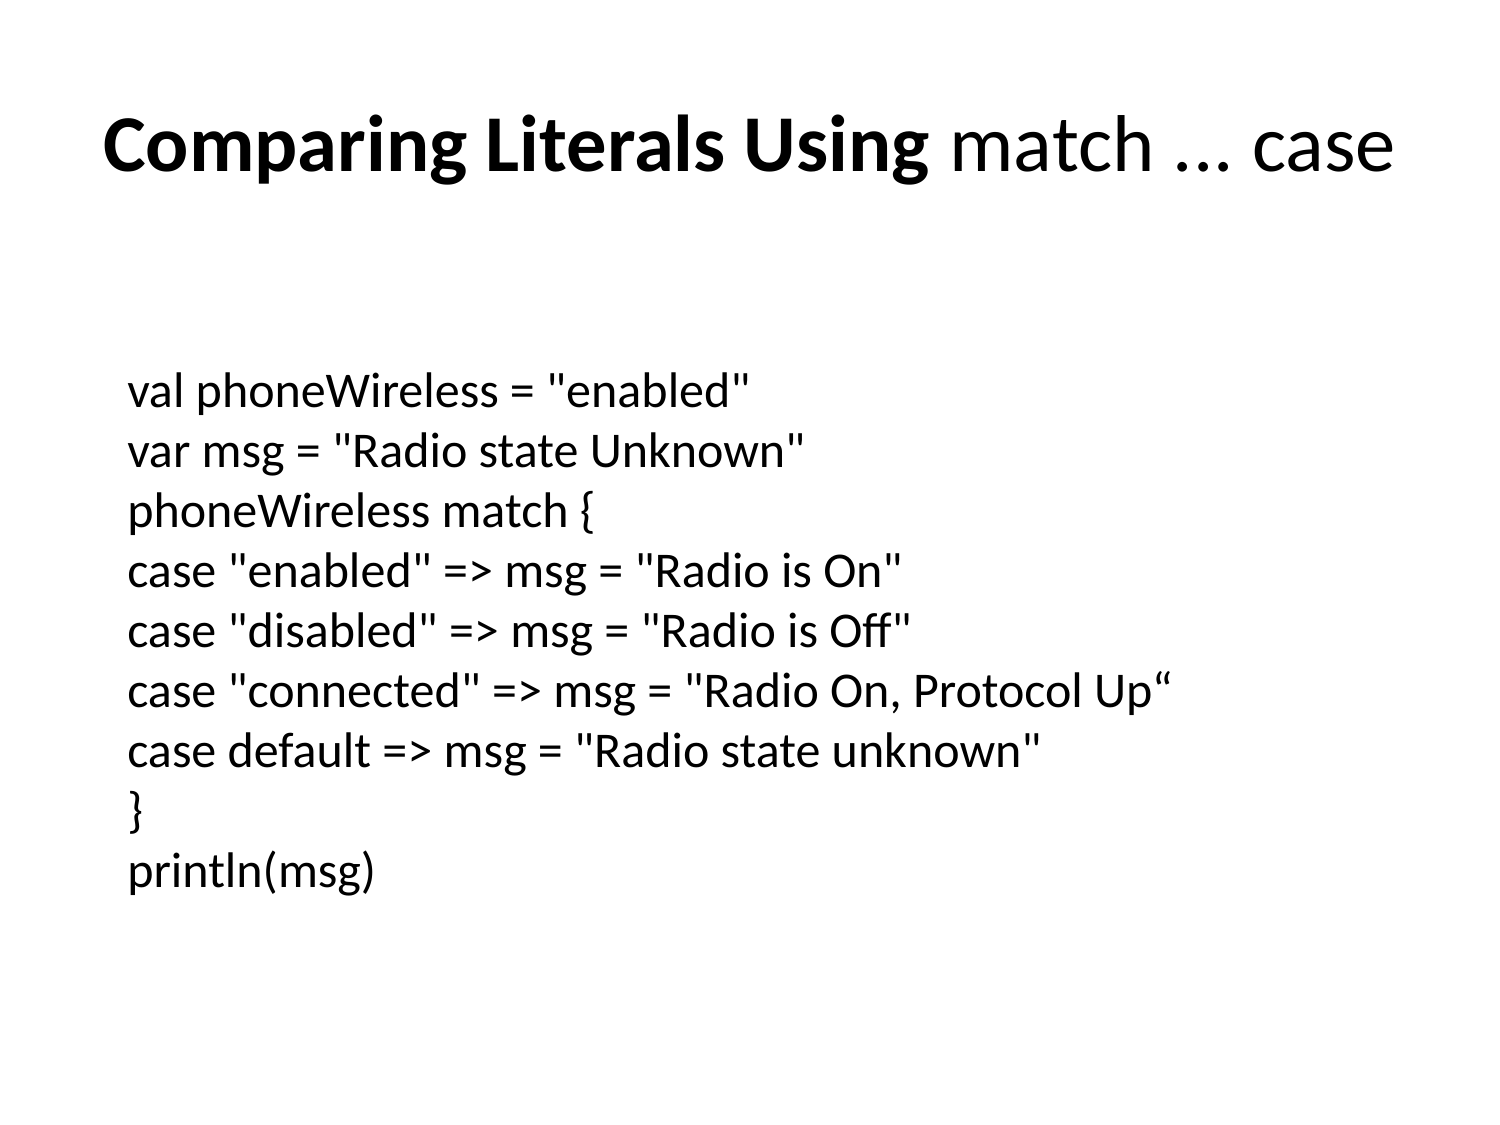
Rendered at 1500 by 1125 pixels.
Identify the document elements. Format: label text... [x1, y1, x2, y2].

text_box val phoneWireless = "enabled" var msg = "Radio state Unknown" phoneWireless match { case "enabled" => msg = "Radio is On" case "disabled" => msg = "Radio is Off" case "connected" => msg = "Radio On, Protocol Up“ case default => msg = "Radio state unknown" } println(msg) [112, 350, 1325, 906]
title Comparing Literals Using match ... case [75, 45, 1425, 233]
